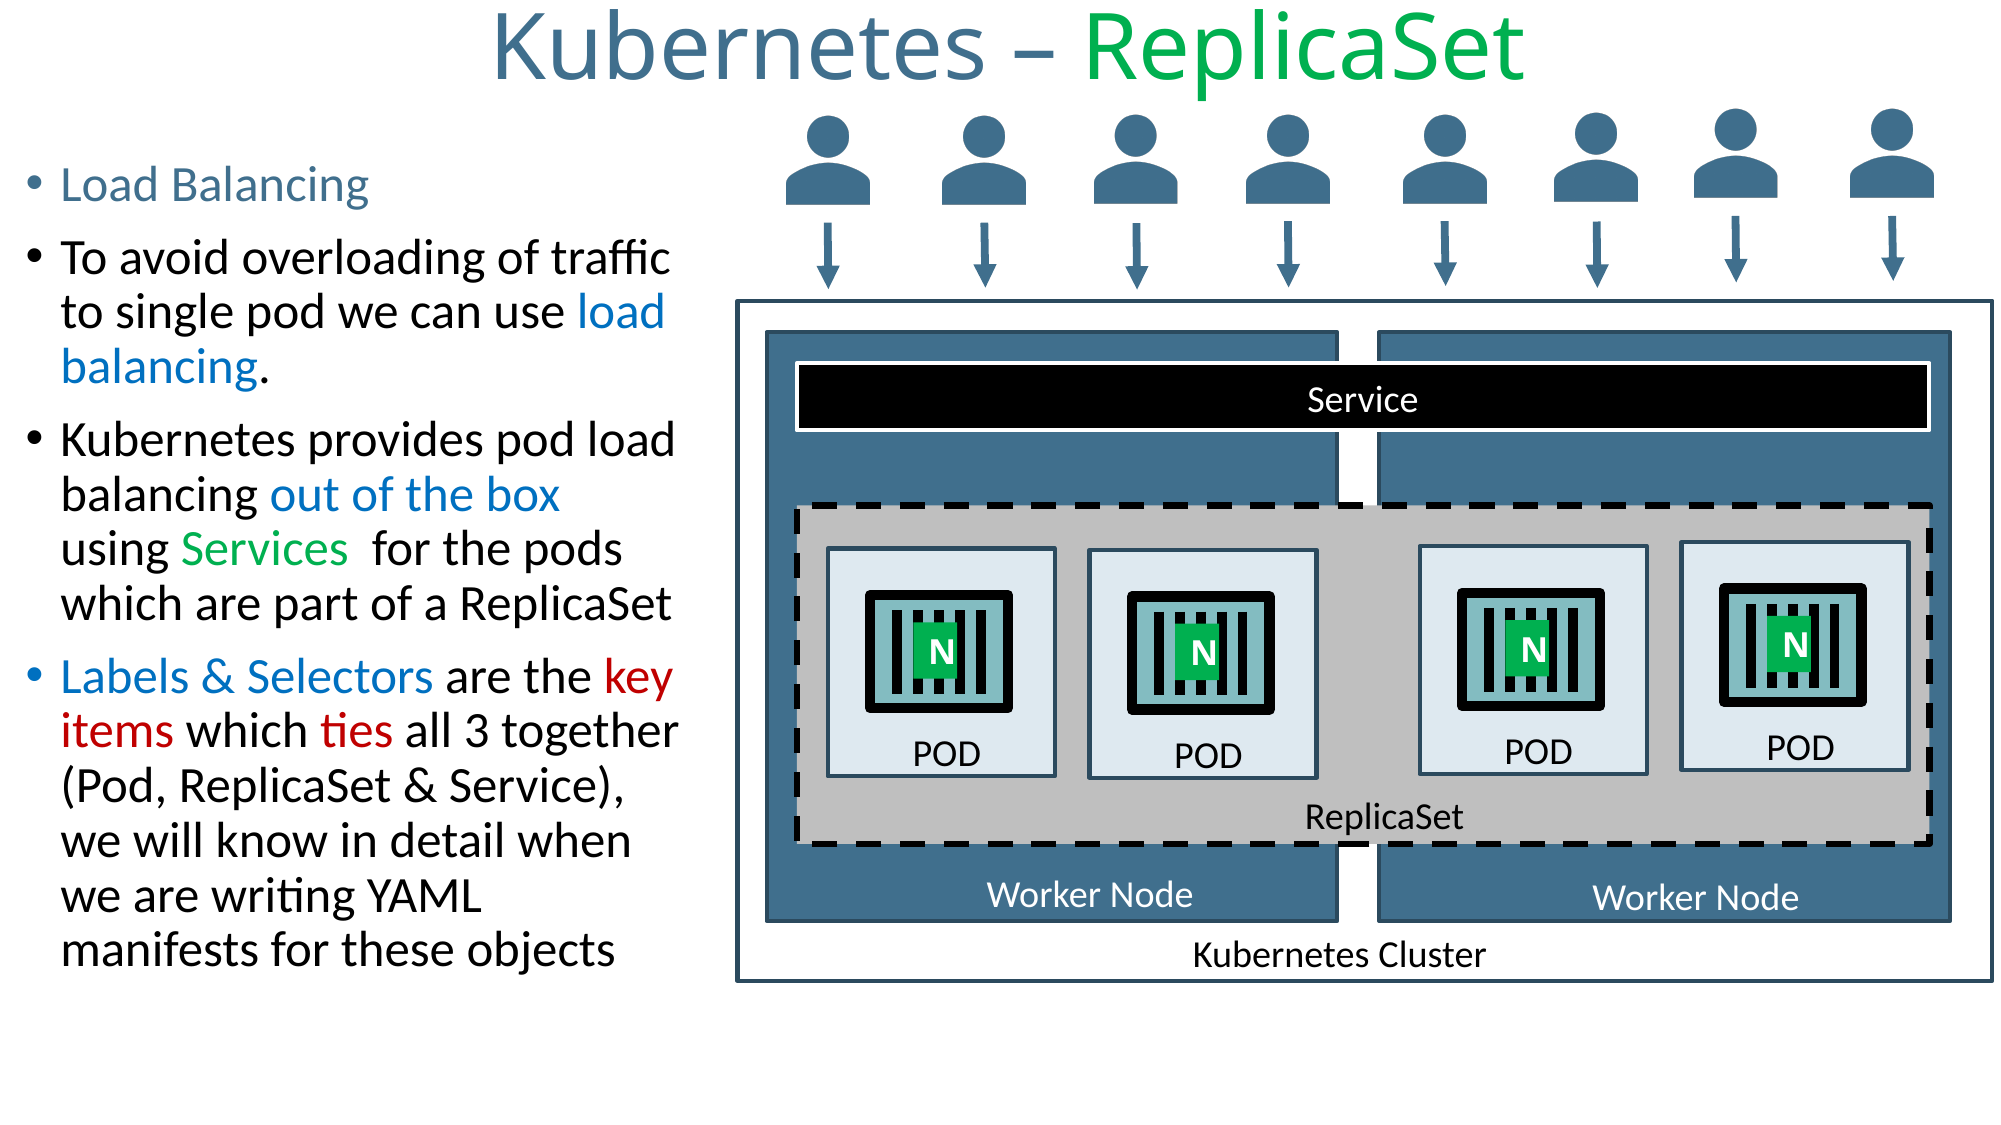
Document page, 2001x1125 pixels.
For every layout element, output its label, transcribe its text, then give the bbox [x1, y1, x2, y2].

picture [921, 97, 1047, 223]
picture [1225, 96, 1351, 222]
text_box [1681, 542, 1909, 770]
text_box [1724, 588, 1862, 702]
picture [1072, 96, 1199, 222]
picture [1382, 96, 1508, 222]
picture [1533, 94, 1659, 220]
text_box POD [1489, 719, 1588, 780]
picture [1829, 90, 1955, 216]
text_box POD [1751, 714, 1850, 776]
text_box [1132, 596, 1270, 710]
text_box Kubernetes Cluster [1178, 922, 1502, 983]
text_box [827, 548, 1055, 777]
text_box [870, 595, 1008, 709]
picture [765, 97, 891, 223]
text_box [796, 505, 1930, 844]
text_box POD [1159, 722, 1258, 784]
picture [1672, 90, 1799, 216]
text_box [1419, 546, 1647, 774]
text_box [766, 332, 1338, 922]
text_box Kubernetes – ReplicaSet [145, 0, 1871, 132]
text_box [1379, 332, 1950, 922]
text_box ReplicaSet [1290, 784, 1480, 845]
text_box Worker Node [971, 862, 1209, 923]
text_box POD [897, 721, 996, 782]
text_box Load Balancing To avoid overloading of traffic to single pod we can use load balancing. Kubernetes provides pod load balancing out of the box using Services for the pods which are part of a ReplicaSet Labels & Selectors are the key items which ties all 3 together (Pod, ReplicaSet & Service), we will know in detail when we are writing YAML manifests for these objects [7, 148, 698, 1014]
text_box Worker Node [1577, 865, 1815, 926]
text_box [737, 300, 1993, 981]
text_box Service [796, 363, 1930, 431]
text_box [1089, 549, 1317, 778]
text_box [1462, 592, 1600, 707]
